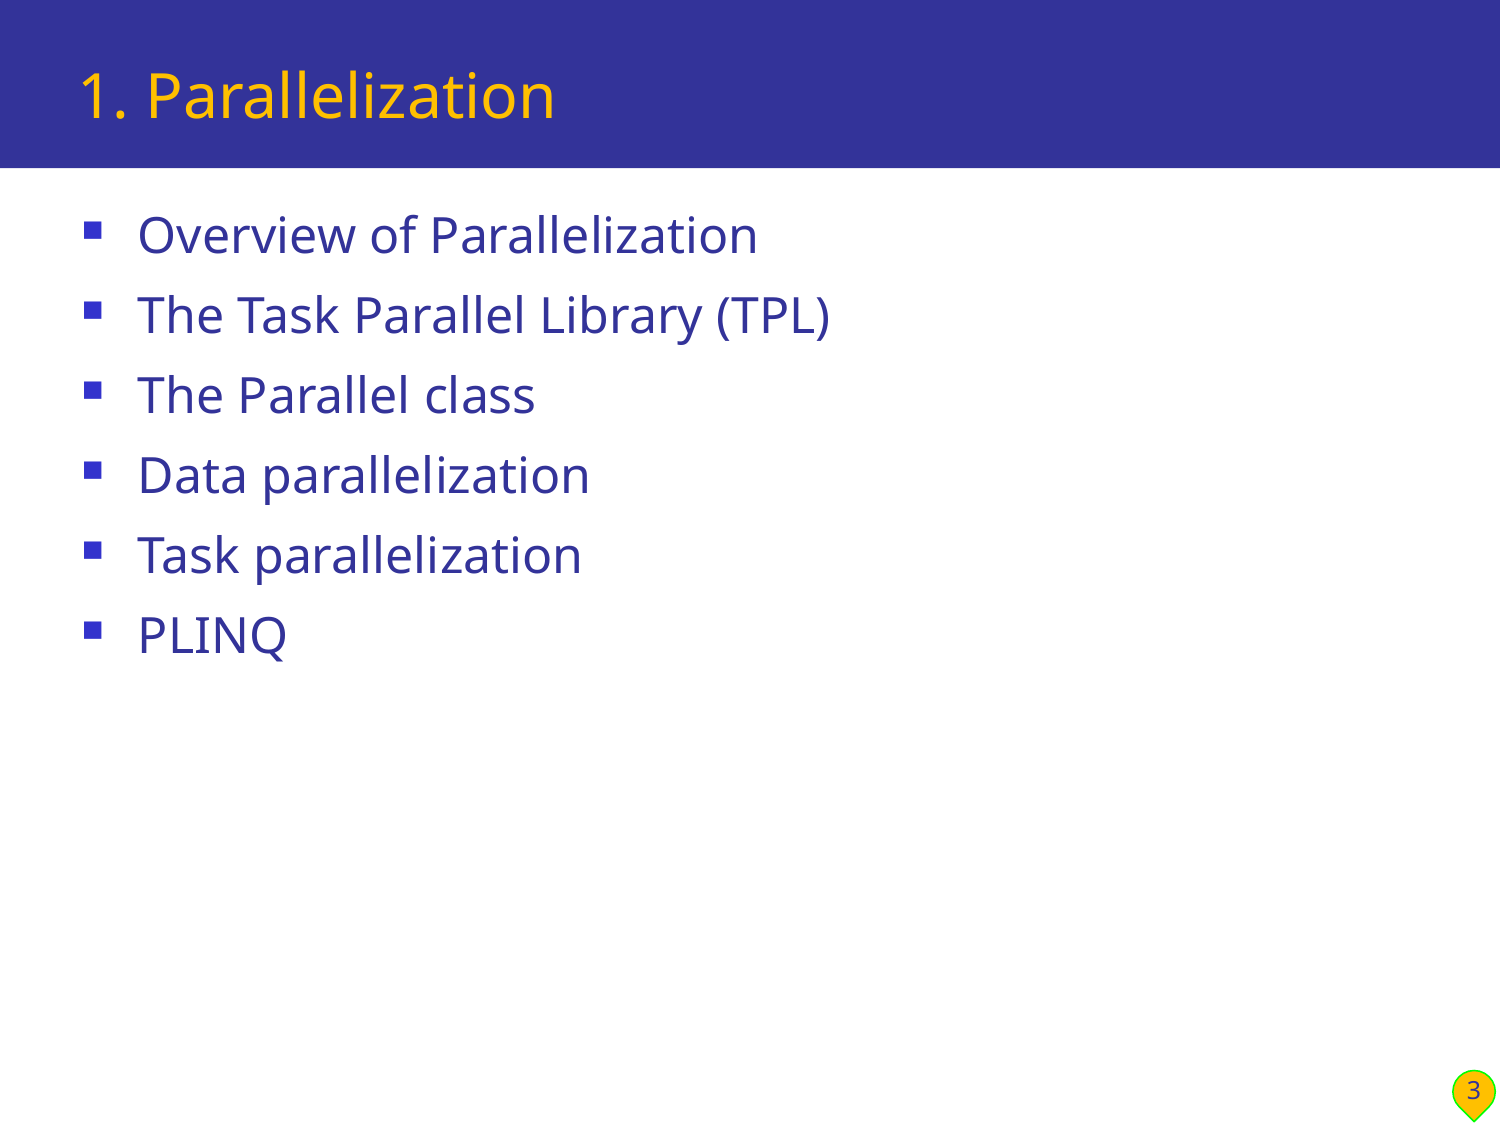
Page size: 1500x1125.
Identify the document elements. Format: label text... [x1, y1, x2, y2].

footer 3 [1431, 1040, 1500, 1117]
title 1. Parallelization [61, 24, 1465, 139]
list Overview of Parallelization The Task Parallel Library (TPL) The Parallel class Data parallelization Task parallelization PLINQ [66, 196, 1460, 1007]
